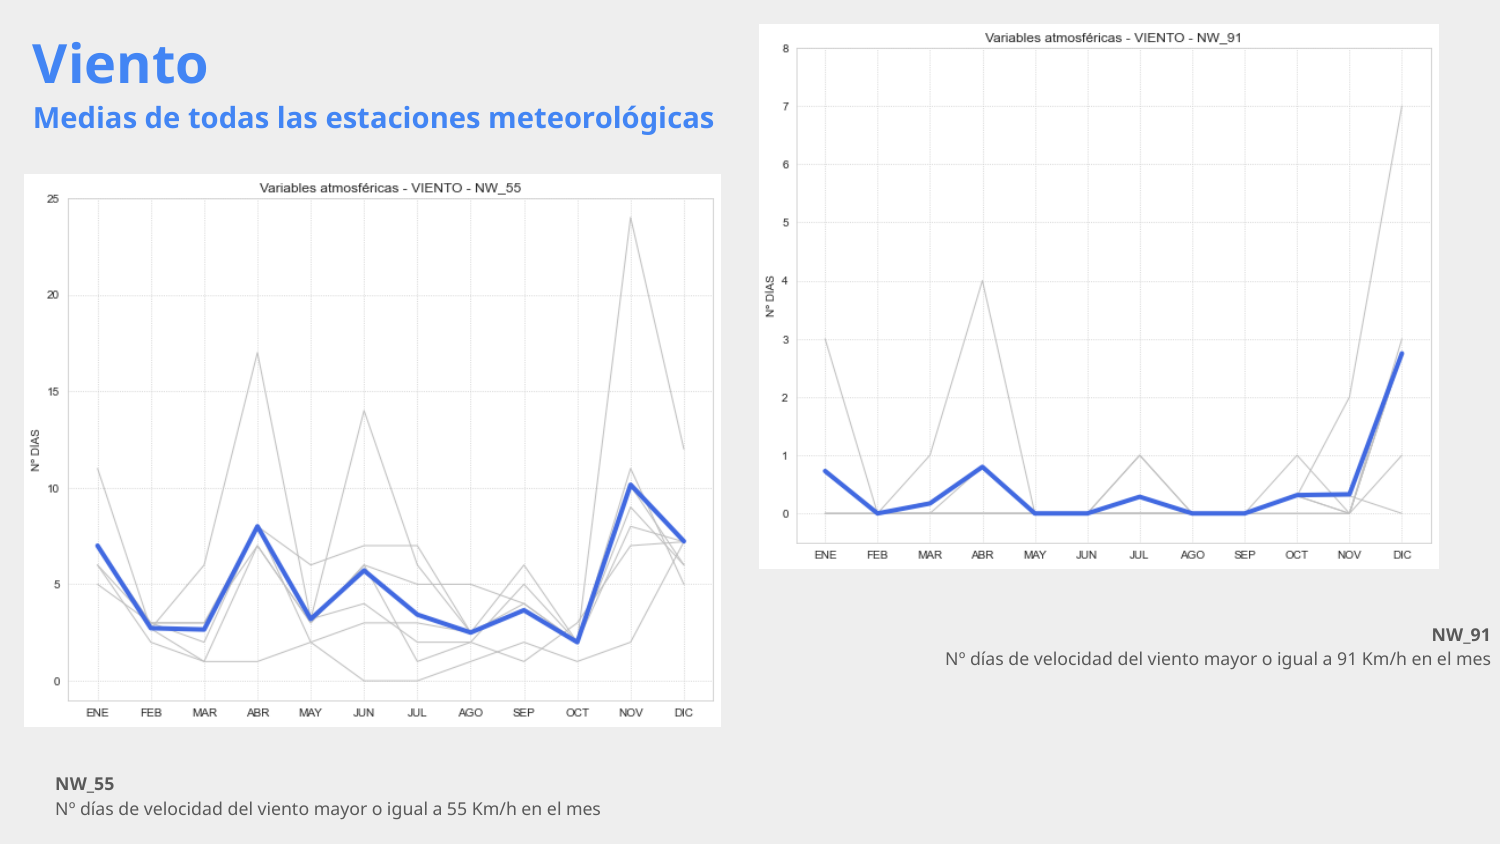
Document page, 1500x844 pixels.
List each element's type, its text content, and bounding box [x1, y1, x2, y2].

picture [24, 174, 721, 727]
title NW_55 Nº días de velocidad del viento mayor o igual a 55 Km/h en el mes [55, 751, 749, 834]
picture [759, 24, 1439, 570]
title Viento Medias de todas las estaciones meteorológicas [32, 32, 735, 150]
title NW_91 Nº días de velocidad del viento mayor o igual a 91 Km/h en el mes [842, 593, 1492, 685]
